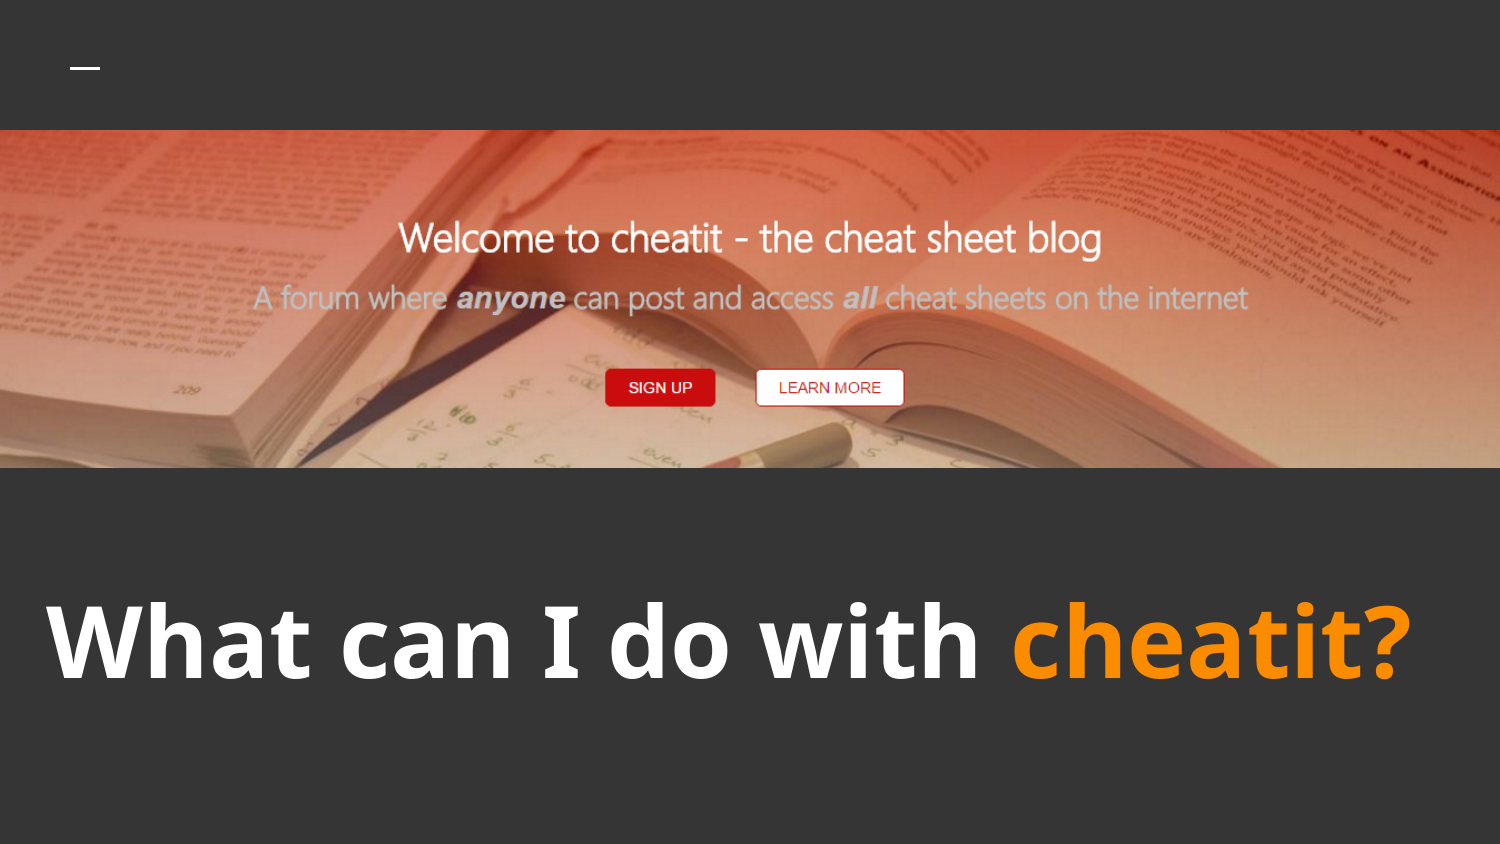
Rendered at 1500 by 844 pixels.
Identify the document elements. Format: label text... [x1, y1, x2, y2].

picture [0, 129, 1500, 468]
title What can I do with cheatit? [31, 563, 1448, 716]
